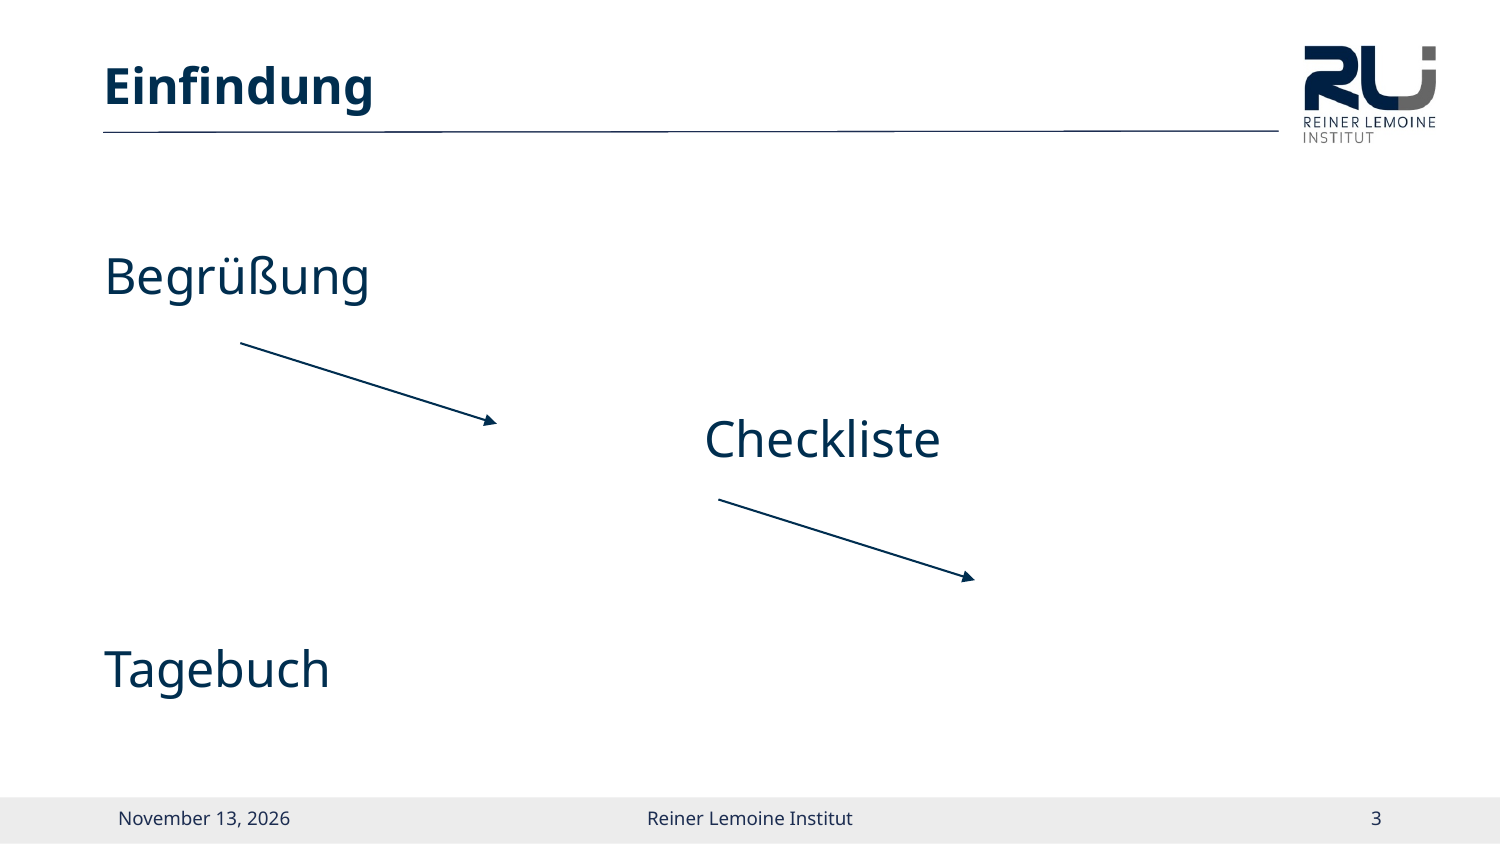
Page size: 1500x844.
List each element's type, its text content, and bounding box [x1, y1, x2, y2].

title Einfindung [103, 45, 1279, 131]
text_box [240, 343, 497, 424]
list Begrüßung Checkliste Tagebuch [104, 157, 1399, 738]
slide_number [103, 797, 441, 843]
footer Reiner Lemoine Institut [496, 797, 1004, 843]
picture [1303, 45, 1437, 144]
slide_number 2 [1059, 797, 1397, 843]
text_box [718, 499, 975, 581]
